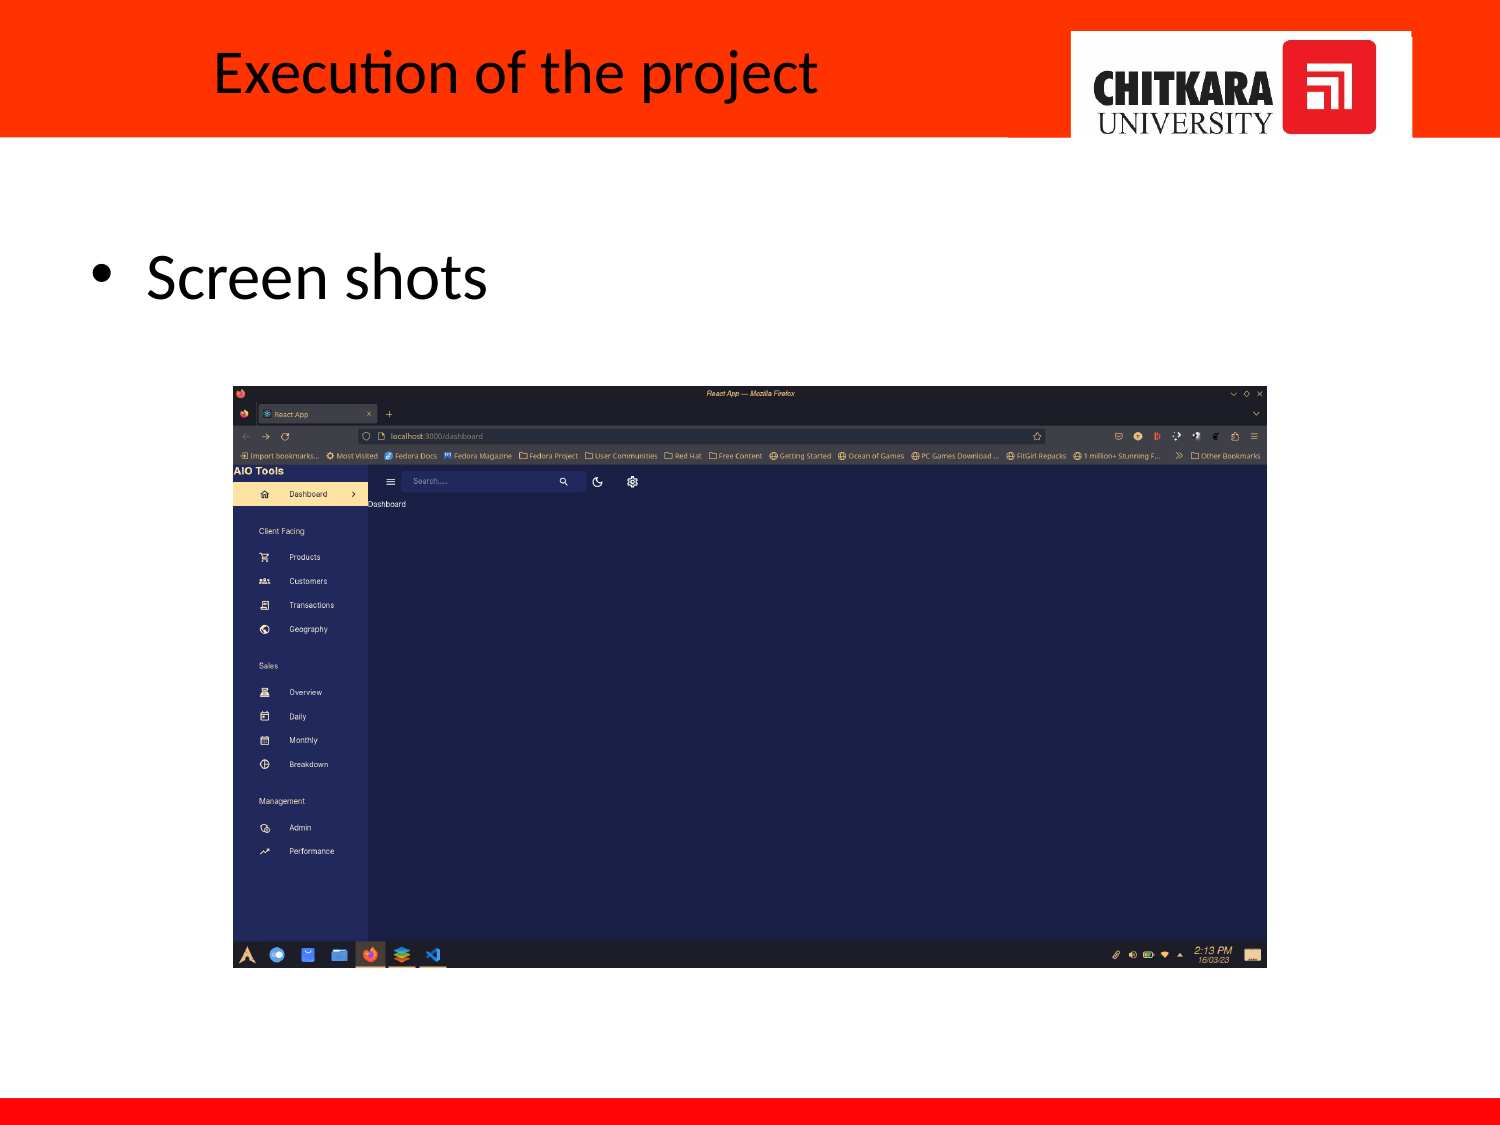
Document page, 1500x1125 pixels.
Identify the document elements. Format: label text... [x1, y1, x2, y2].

list Screen shots [75, 224, 1425, 968]
picture [0, 1096, 1500, 1125]
picture [1074, 37, 1391, 138]
picture [233, 386, 1267, 968]
title Execution of the project [0, 0, 1063, 138]
